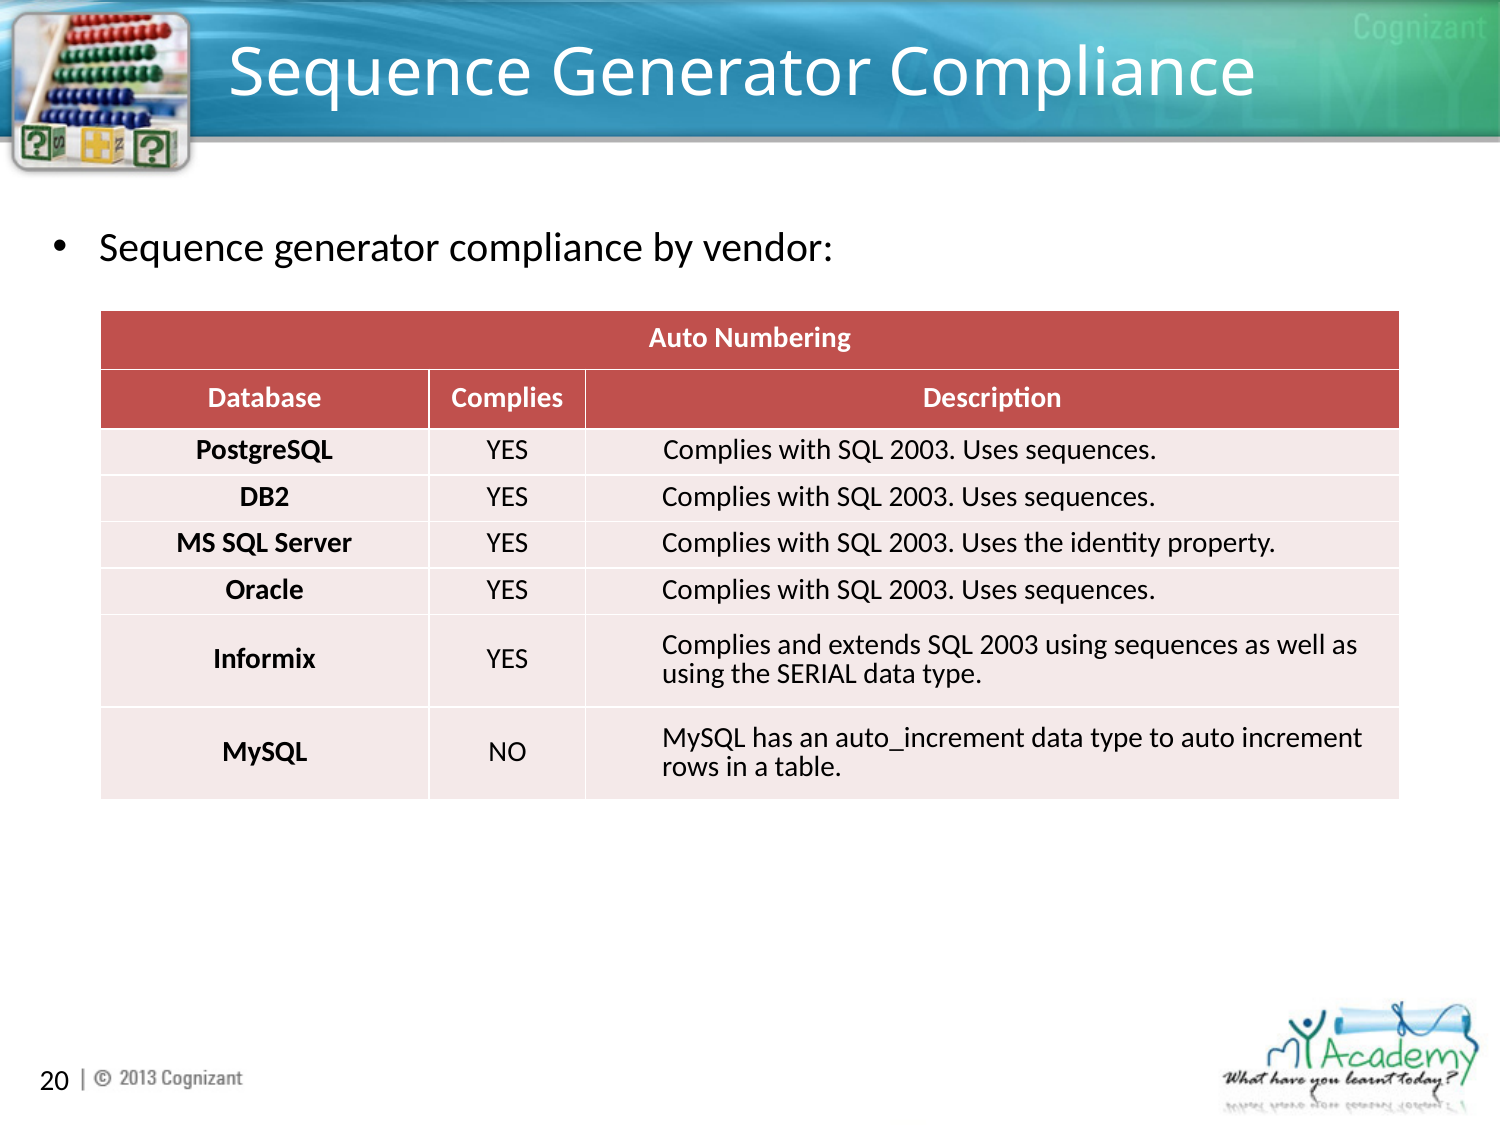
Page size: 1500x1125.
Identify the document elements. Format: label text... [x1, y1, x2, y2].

table_cell PostgreSQL [101, 430, 428, 474]
table_cell YES [430, 430, 585, 474]
table_cell YES [430, 476, 585, 521]
table_header Auto Numbering [101, 311, 1399, 369]
text_box 20 [24, 1054, 100, 1100]
picture [0, 0, 1500, 1125]
table_cell Informix [101, 615, 428, 706]
table_cell NO [430, 708, 585, 799]
table_cell Complies with SQL 2003. Uses the identity property. [586, 522, 1399, 567]
table_cell Complies with SQL 2003. Uses sequences. [586, 569, 1399, 614]
table_cell YES [430, 615, 585, 706]
table_cell YES [430, 522, 585, 567]
table_cell Complies [430, 370, 585, 428]
table_cell Description [586, 370, 1399, 428]
table_cell MS SQL Server [101, 522, 428, 567]
table_cell MySQL [101, 708, 428, 799]
table_cell MySQL has an auto_increment data type to auto increment rows in a table. [586, 708, 1399, 799]
table_cell Complies with SQL 2003. Uses sequences. [586, 430, 1399, 474]
table_cell Complies with SQL 2003. Uses sequences. [586, 476, 1399, 521]
table_cell DB2 [101, 476, 428, 521]
table_cell Oracle [101, 569, 428, 614]
table_cell Database [101, 370, 428, 428]
table_cell Complies and extends SQL 2003 using sequences as well as using the SERIAL data type. [586, 615, 1399, 706]
list Sequence generator compliance by vendor: [37, 212, 1463, 998]
table_cell YES [430, 569, 585, 614]
title Sequence Generator Compliance [213, 0, 1471, 139]
